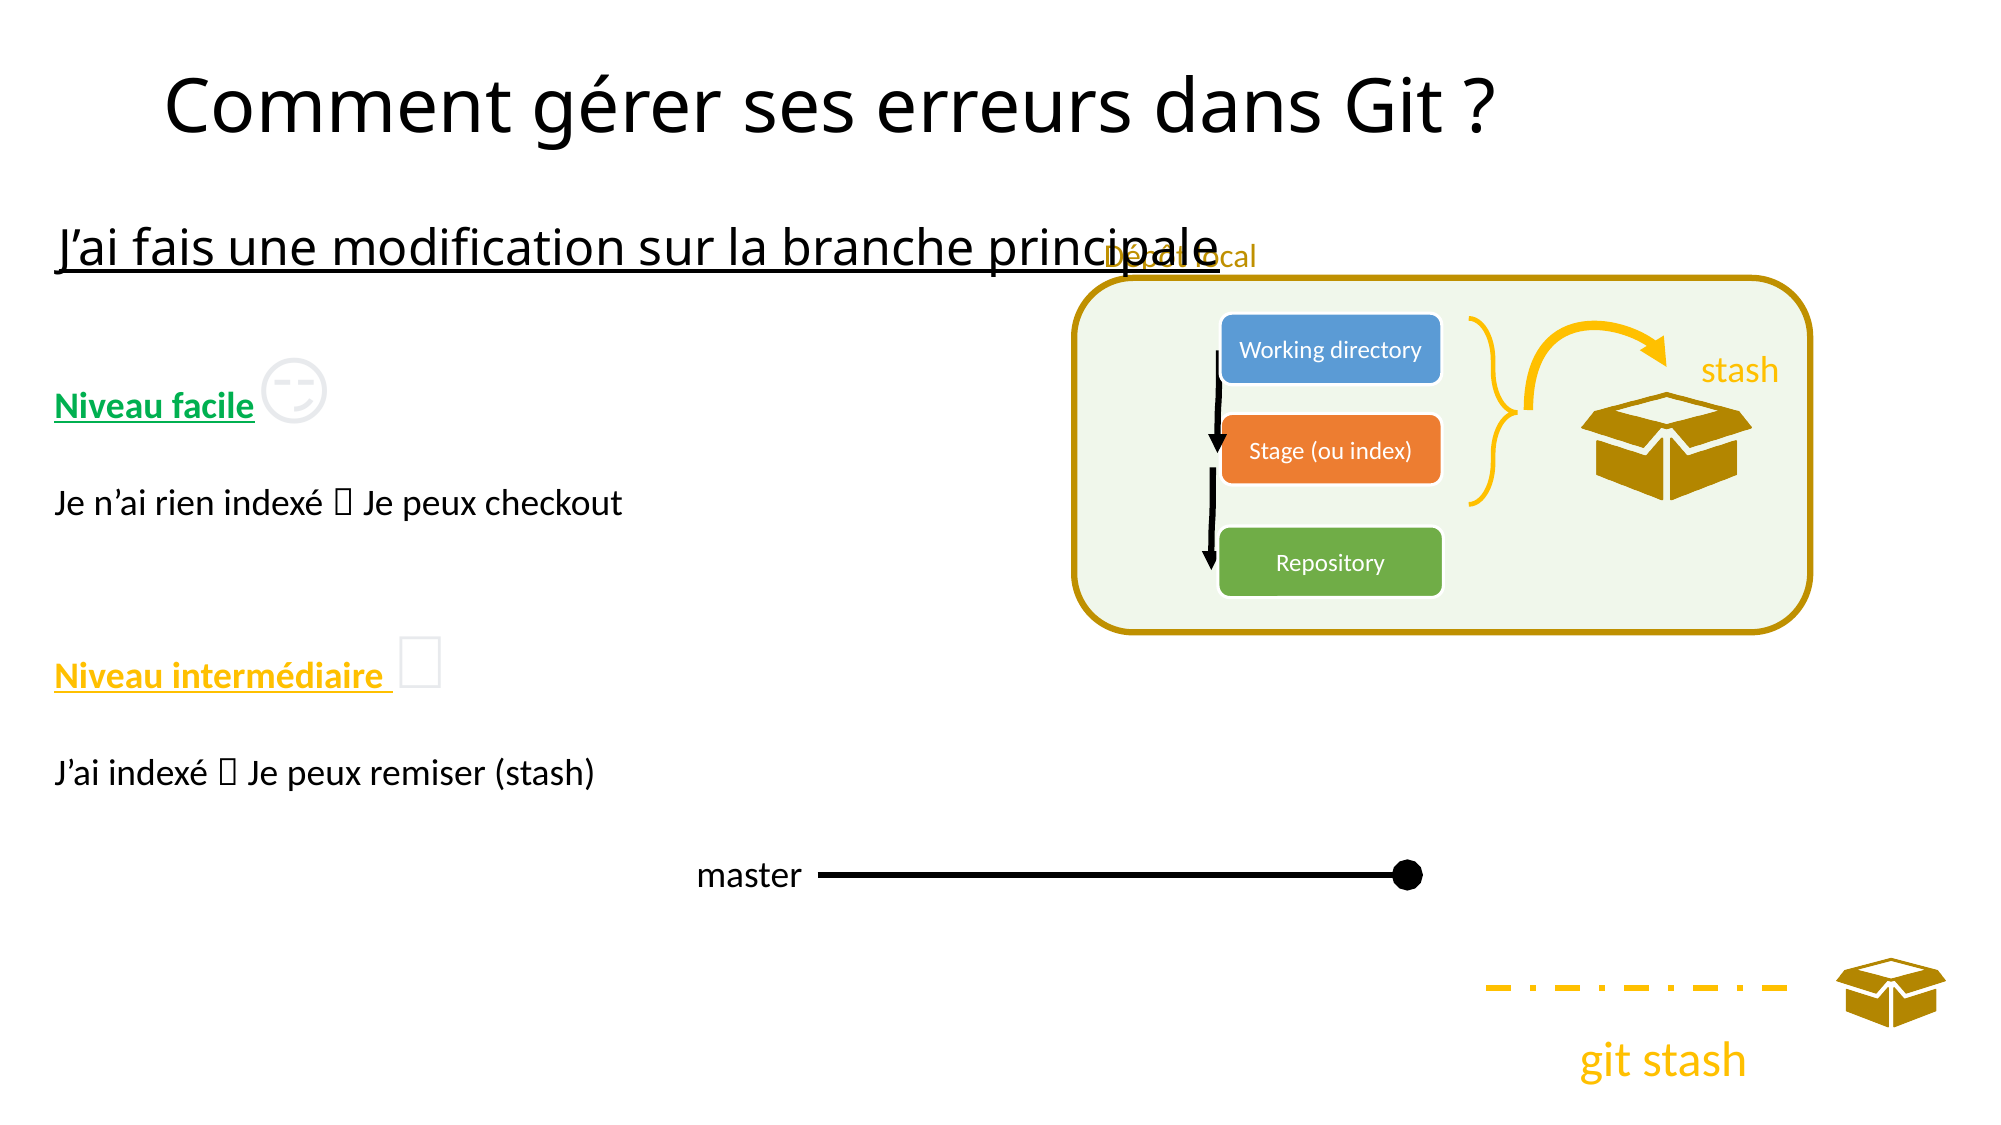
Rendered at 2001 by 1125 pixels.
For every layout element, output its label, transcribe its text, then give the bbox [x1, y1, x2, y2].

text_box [1074, 226, 1811, 633]
text_box J’ai fais une modification sur la branche principale [43, 140, 1769, 359]
picture [1836, 941, 1946, 1044]
text_box master [681, 842, 818, 903]
text_box Niveau facile😏 Je n’ai rien indexé  Je peux checkout Niveau intermédiaire 🤭 J’ai indexé  Je peux remiser (stash) [39, 245, 740, 891]
title Comment gérer ses erreurs dans Git ? [148, 0, 1874, 218]
text_box git stash [1564, 1018, 1763, 1094]
